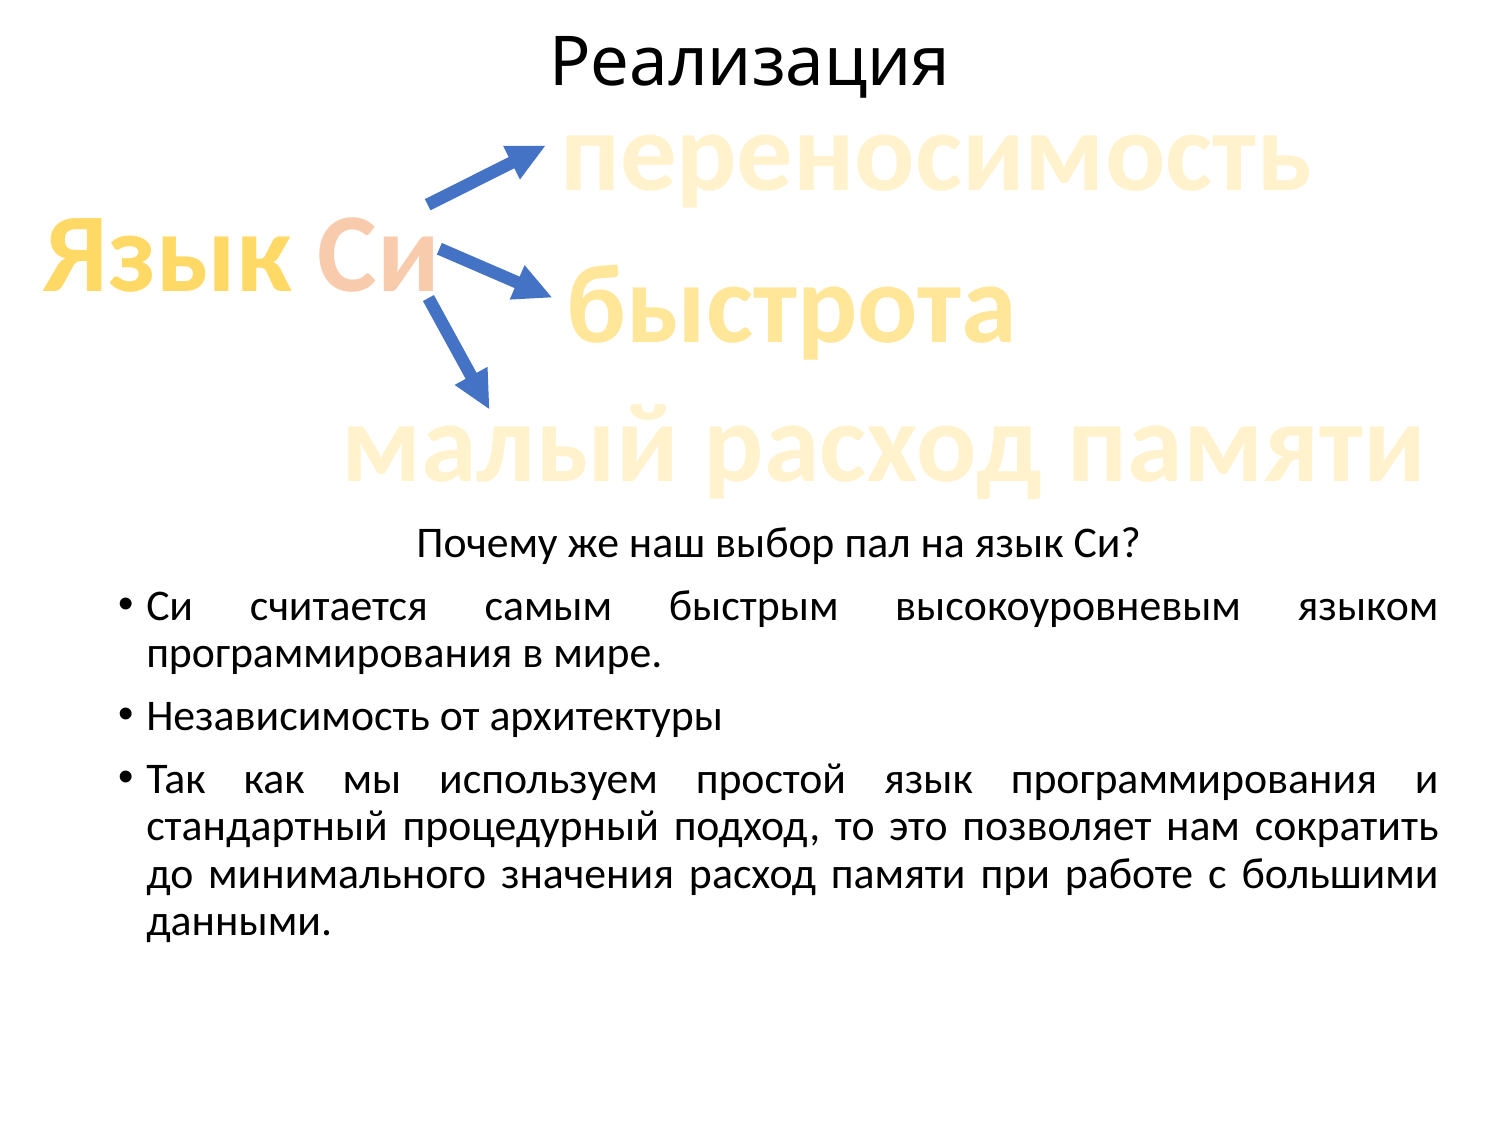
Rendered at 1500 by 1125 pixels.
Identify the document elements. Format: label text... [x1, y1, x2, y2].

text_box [439, 248, 550, 299]
text_box малый расход памяти [326, 361, 1442, 512]
text_box переносимость [545, 70, 1328, 221]
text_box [427, 146, 542, 205]
text_box быстрота [551, 222, 1033, 373]
list Почему же наш выбор пал на язык Си? Си считается самым быстрым высокоуровневым языком программирования в мире. Независимость от архитектуры Так как мы используем простой язык программирования и стандартный процедурный подход, то это позволяет нам сократить до минимального значения расход памяти при работе с большими данными. [103, 512, 1455, 1059]
title Реализация [103, 0, 1397, 172]
text_box Язык Си [28, 171, 455, 322]
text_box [428, 297, 490, 409]
